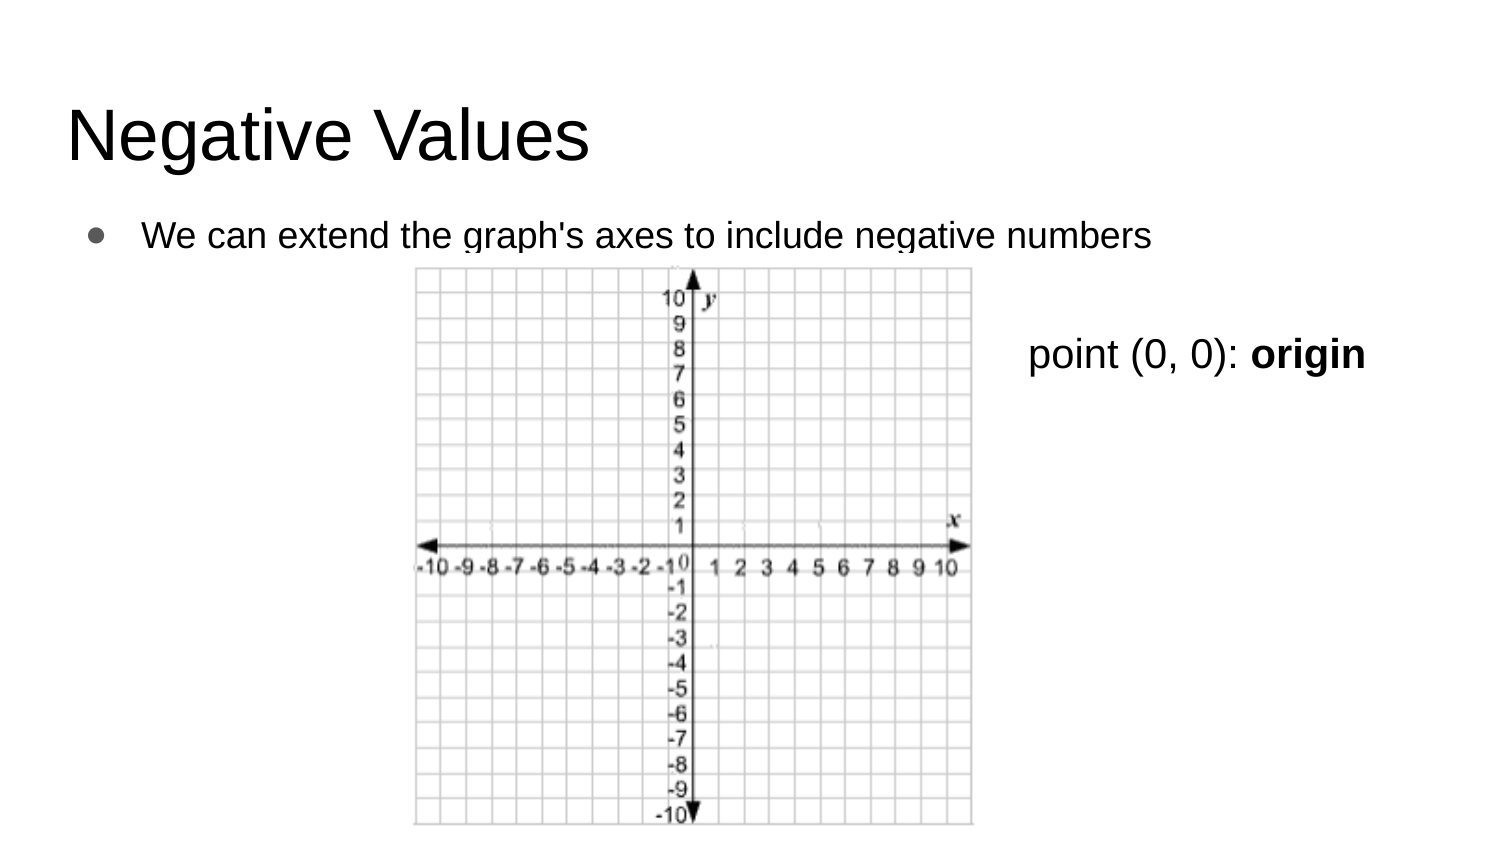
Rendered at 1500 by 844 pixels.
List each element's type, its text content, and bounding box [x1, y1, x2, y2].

picture [397, 252, 993, 844]
title Negative Values [51, 72, 1449, 167]
list We can extend the graph's axes to include negative numbers [51, 189, 1449, 265]
text_box point (0, 0): origin [1013, 318, 1464, 384]
